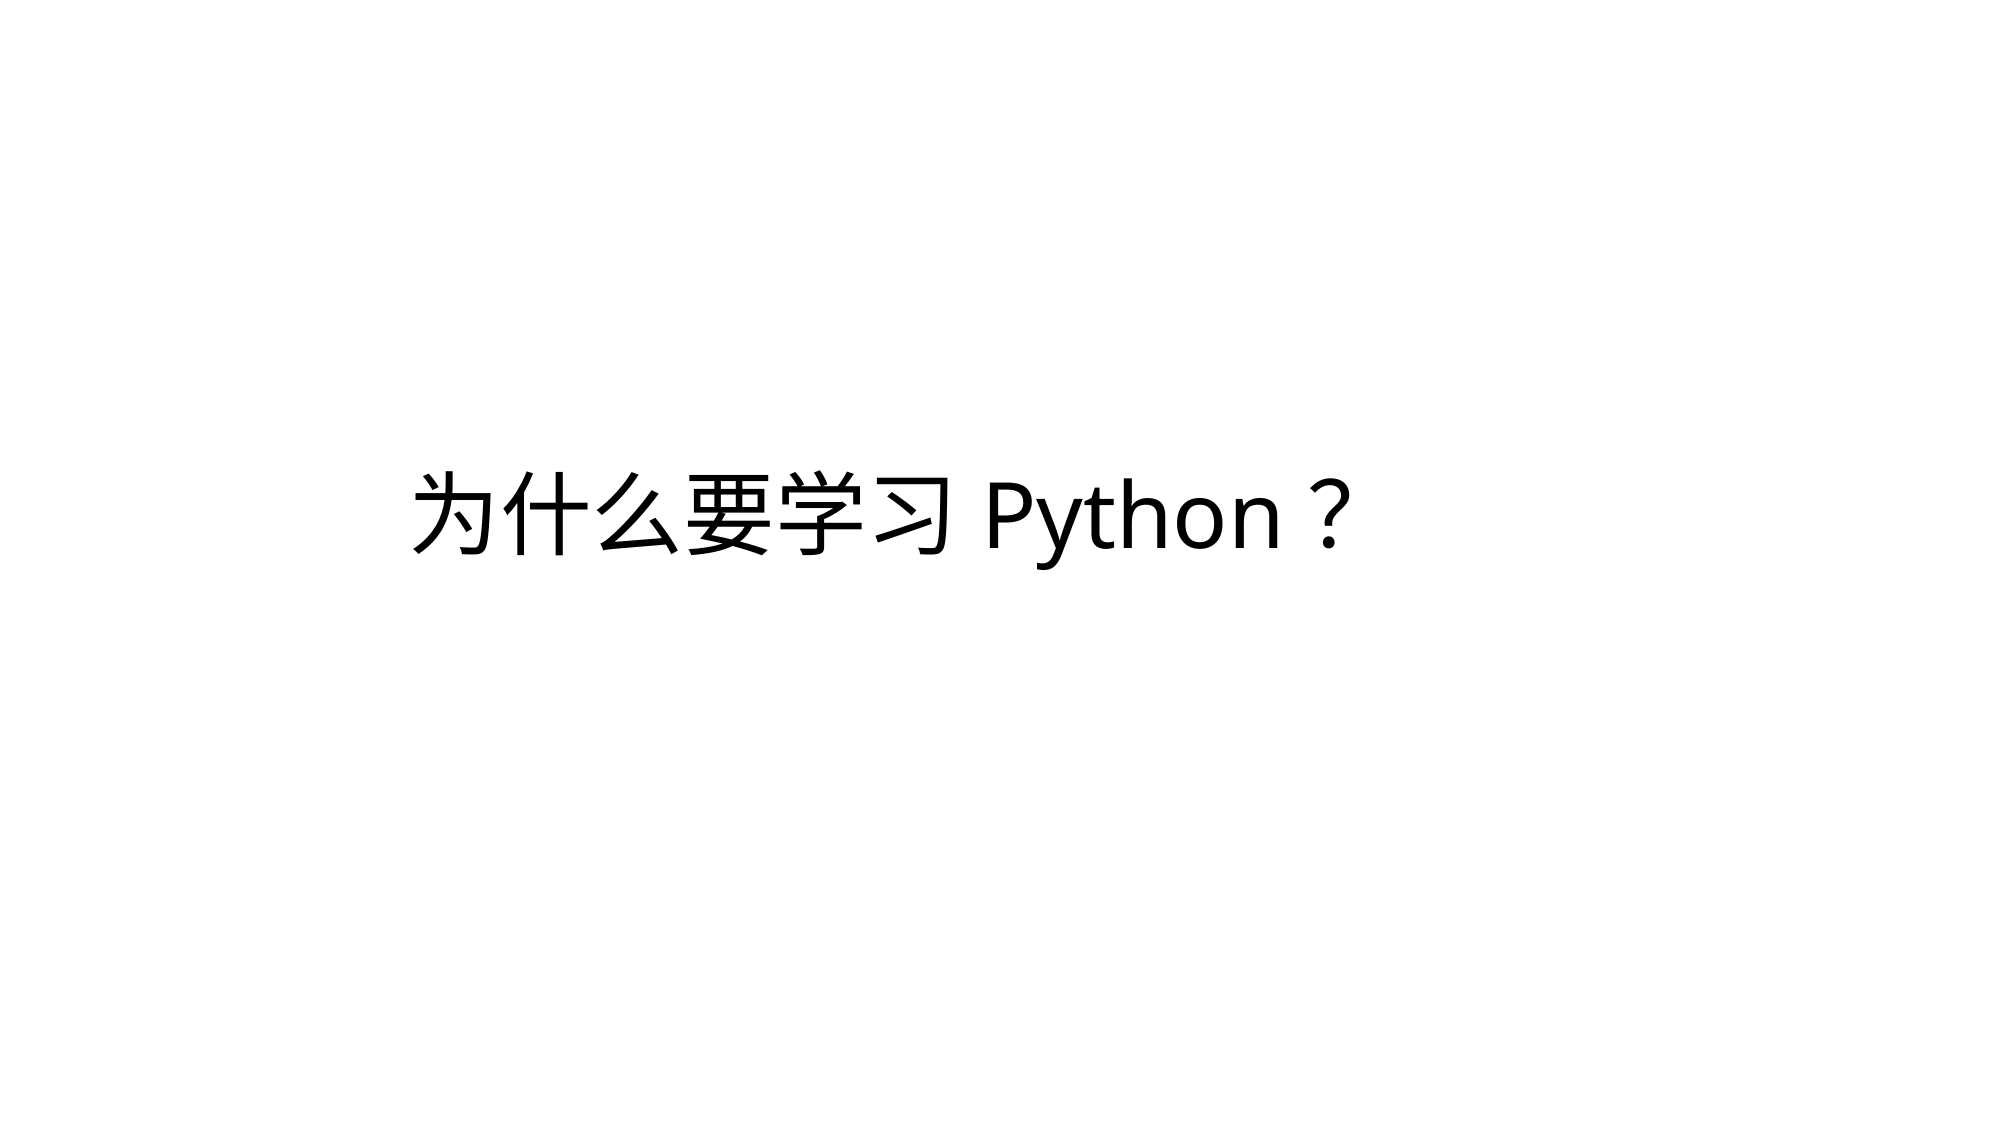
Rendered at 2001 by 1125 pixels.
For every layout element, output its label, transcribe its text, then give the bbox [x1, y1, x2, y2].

text_box 为什么要学习Python？ [393, 449, 1581, 575]
